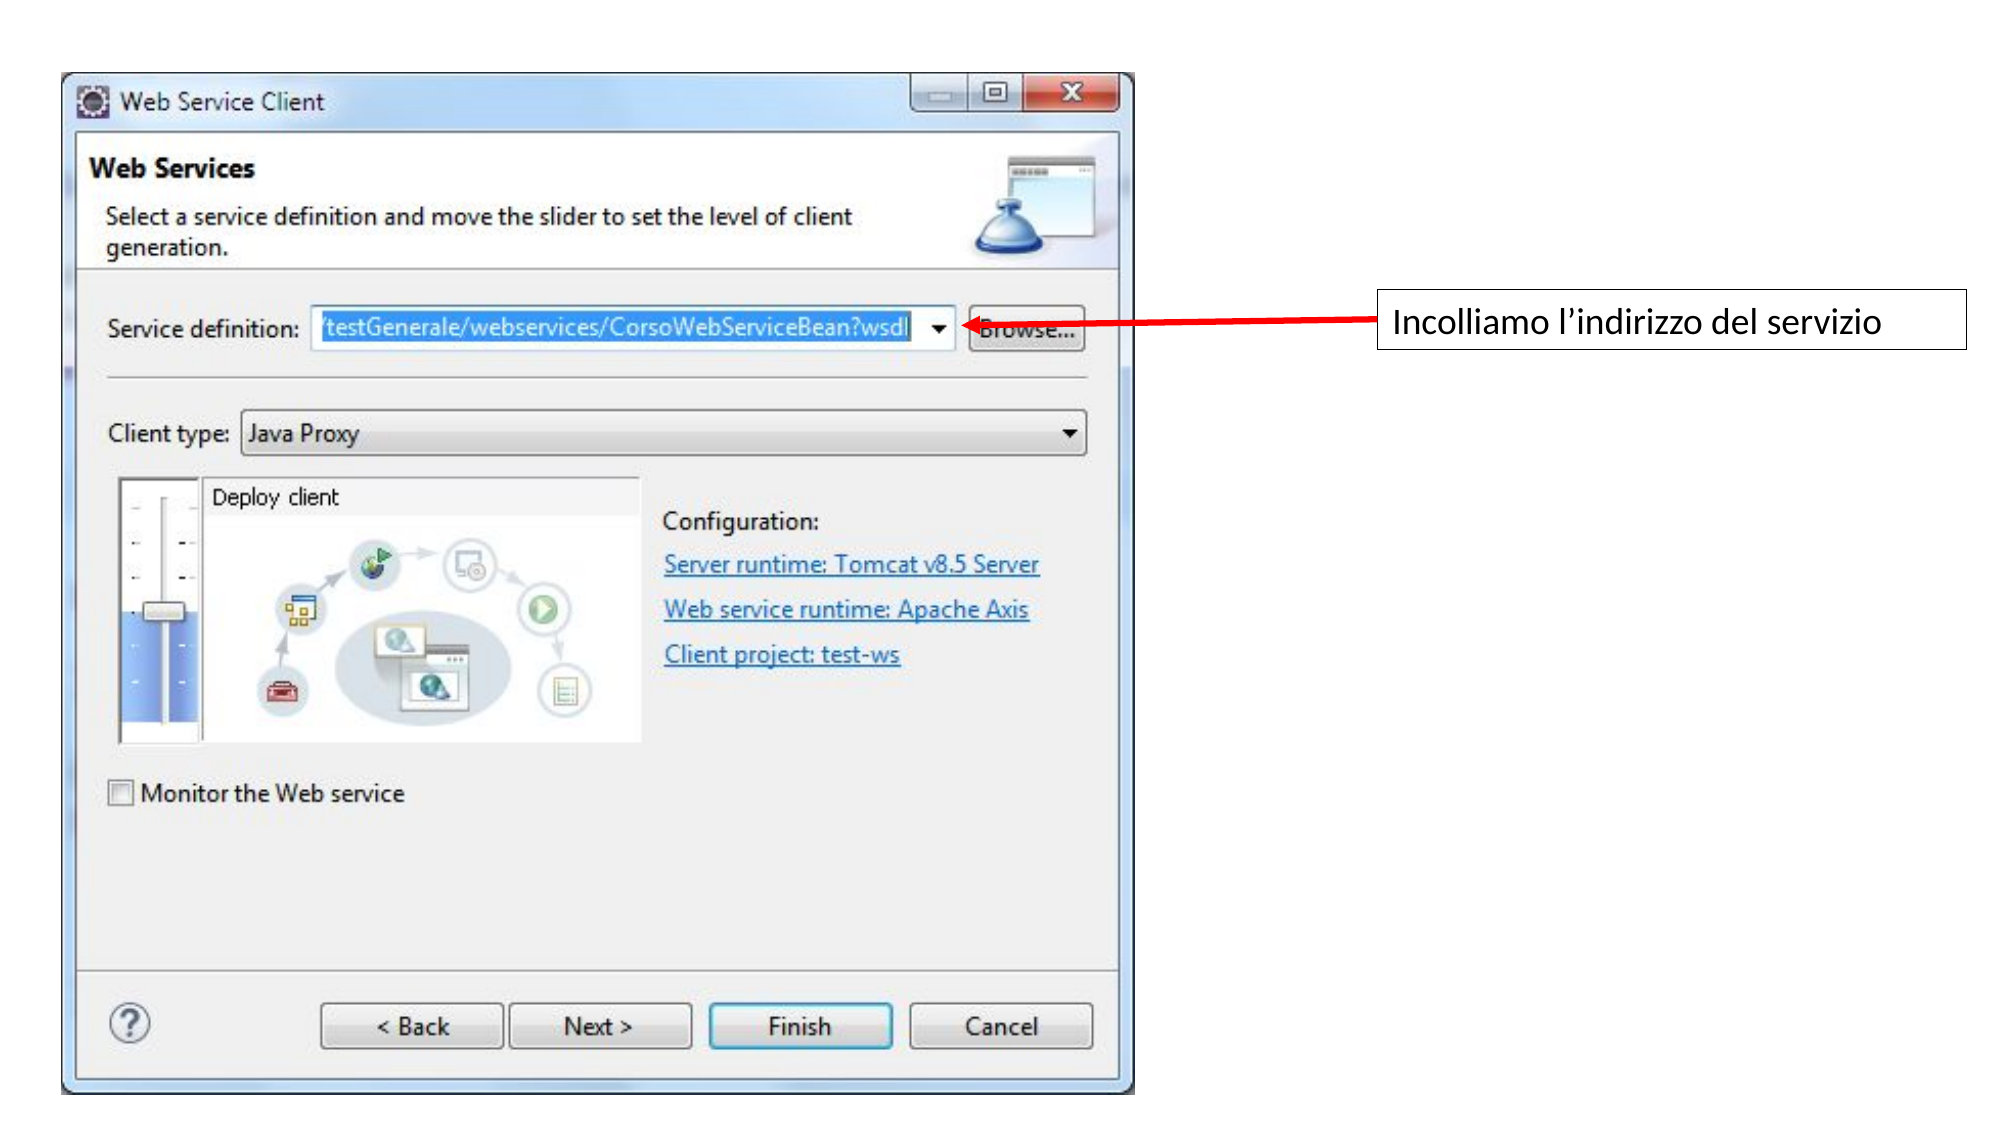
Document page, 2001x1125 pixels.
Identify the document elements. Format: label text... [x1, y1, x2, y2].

picture [61, 72, 1135, 1095]
text_box Incolliamo l’indirizzo del servizio [1377, 289, 1967, 350]
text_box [961, 319, 1378, 326]
